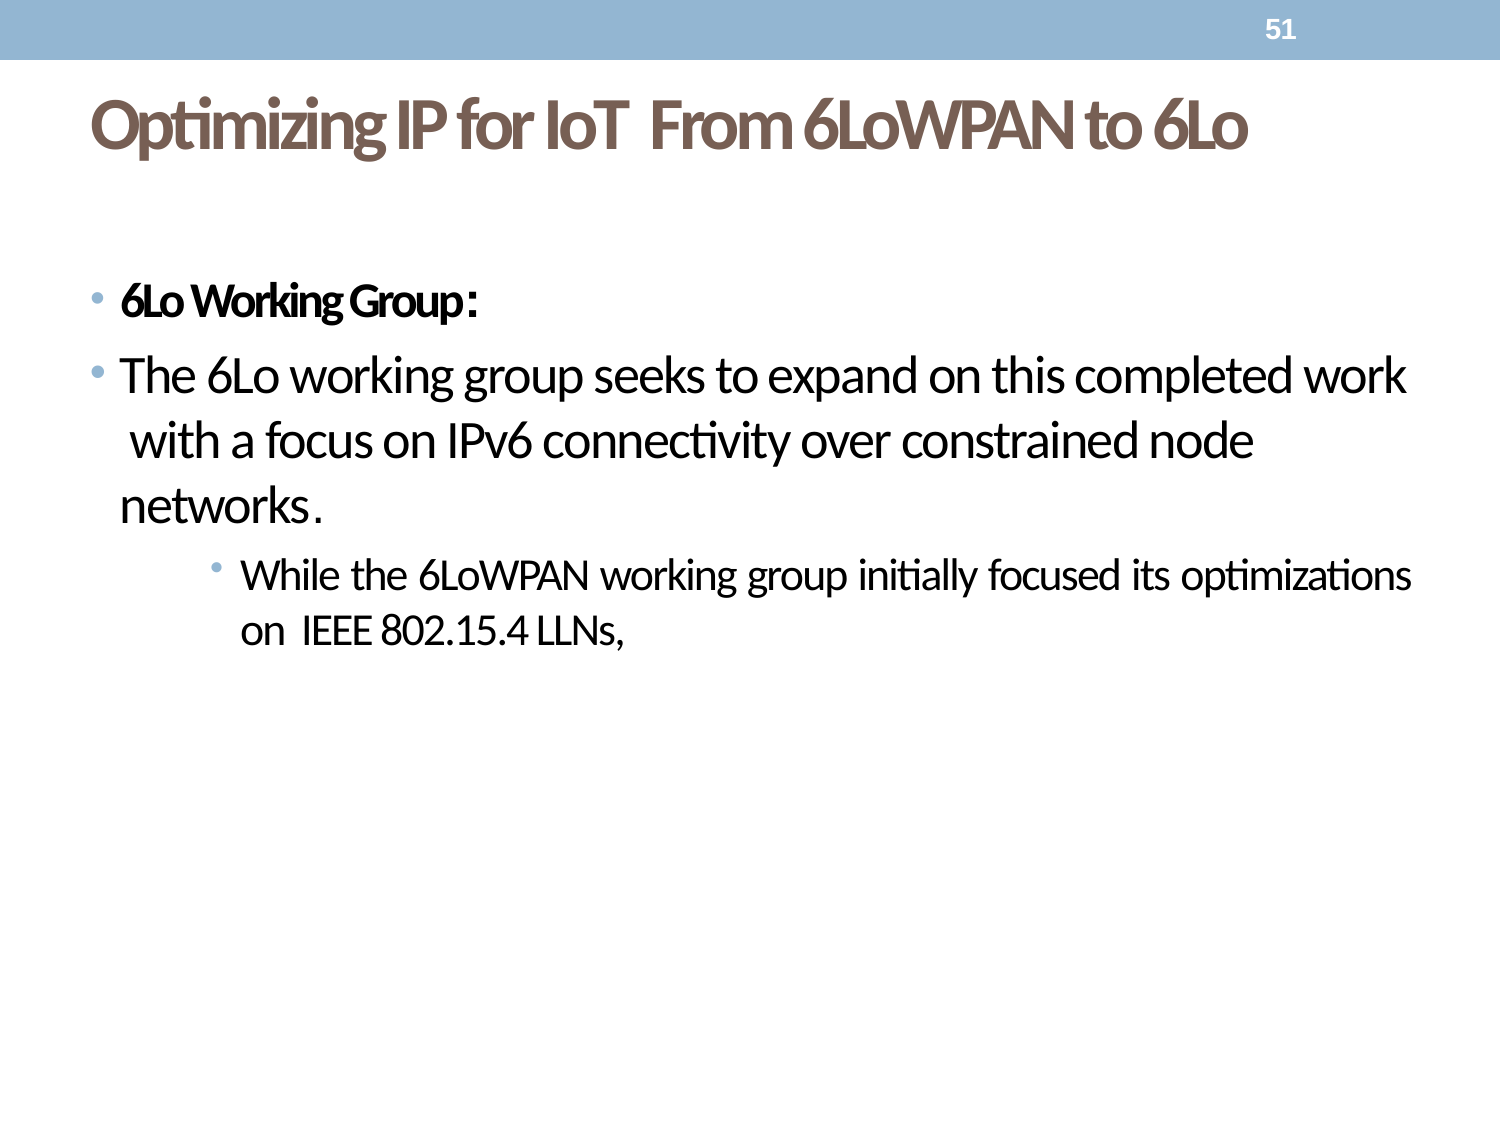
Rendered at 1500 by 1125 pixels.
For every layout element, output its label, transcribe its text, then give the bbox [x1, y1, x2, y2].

text_box 6Lo Working Group: The 6Lo working group seeks to expand on this completed work with a focus on IPv6 connectivity over constrained node networks. While the 6LoWPAN working group initially focused its optimizations on IEEE 802.15.4 LLNs, [87, 253, 1413, 655]
title Optimizing IP for IoT From 6LoWPAN to 6Lo [87, 72, 1350, 253]
text_box 51 [1263, 8, 1299, 46]
